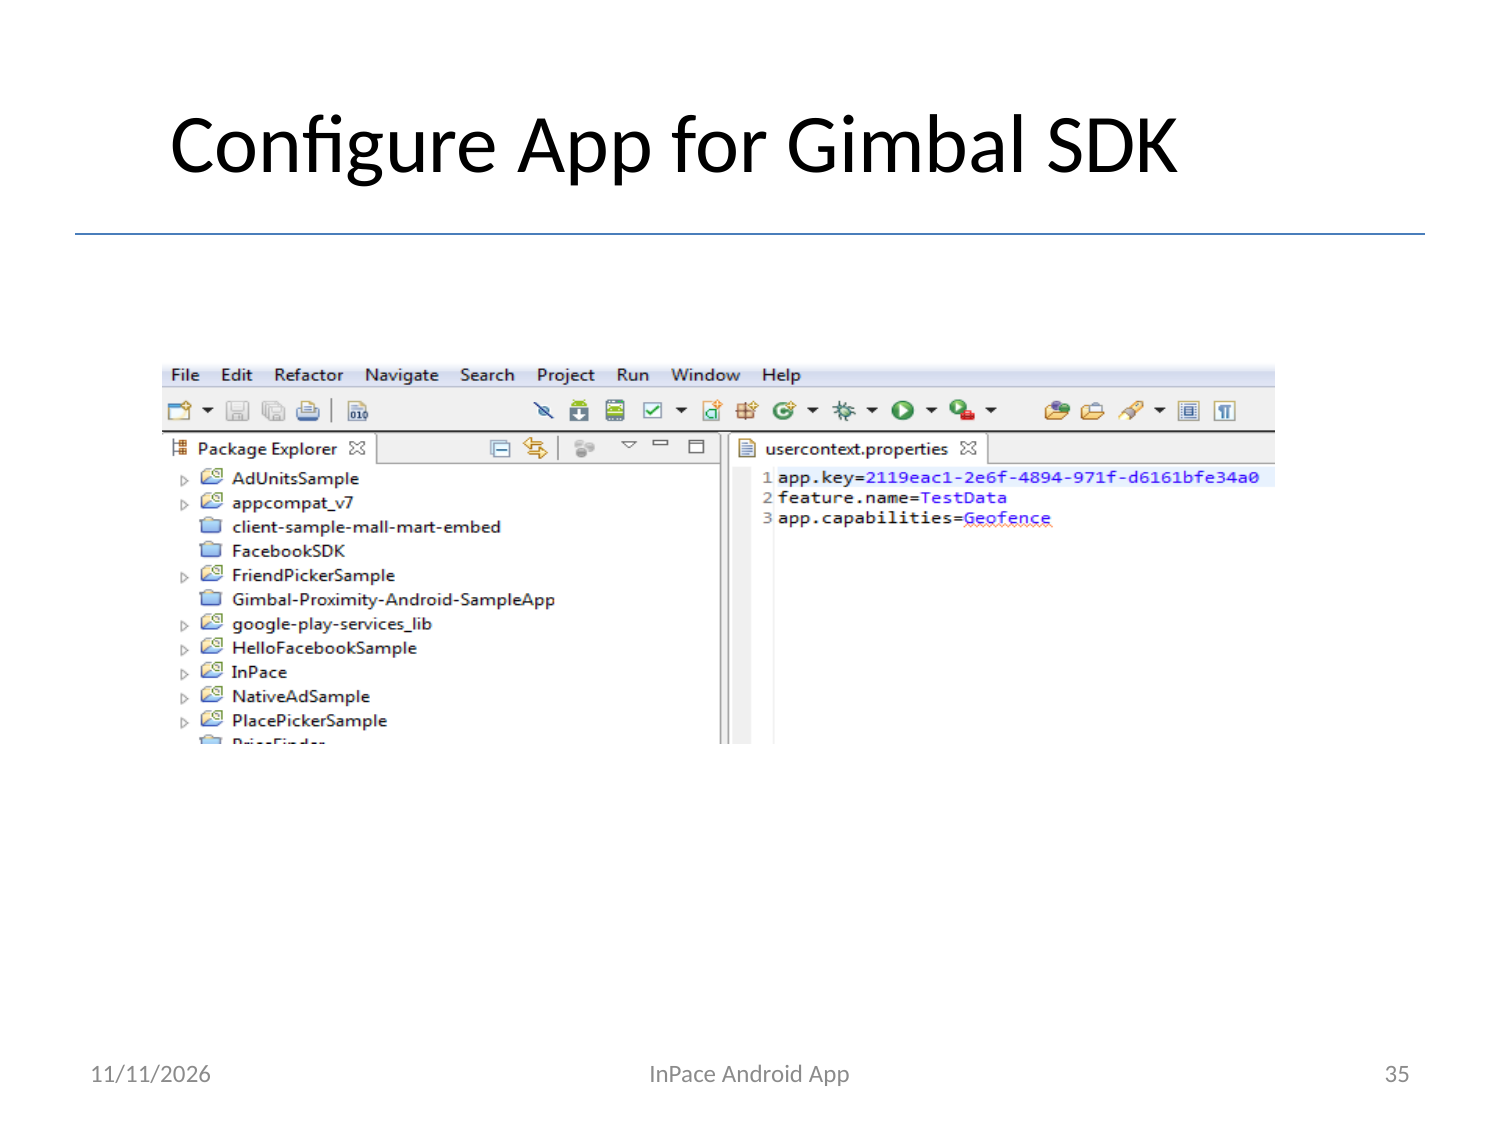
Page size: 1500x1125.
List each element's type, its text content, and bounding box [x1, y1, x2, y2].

footer InPace Android App [512, 1042, 988, 1103]
title Configure App for Gimbal SDK [0, 45, 1350, 233]
slide_number 35 [1074, 1042, 1425, 1103]
picture [162, 362, 1276, 744]
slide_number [75, 1042, 425, 1103]
